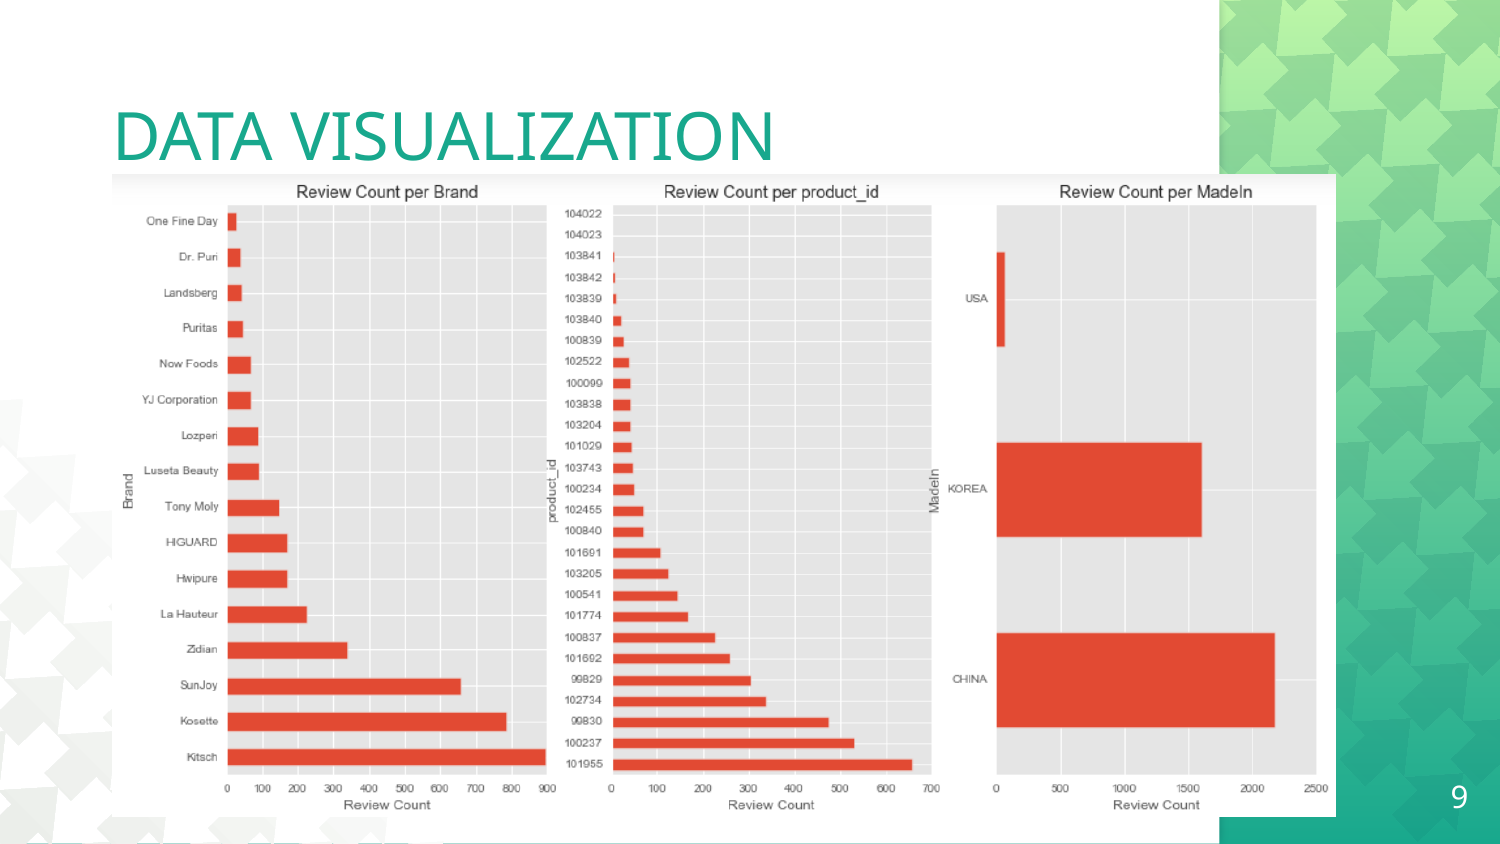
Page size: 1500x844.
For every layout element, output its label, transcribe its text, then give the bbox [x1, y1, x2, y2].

picture [111, 173, 1336, 817]
slide_number 9 [1378, 766, 1469, 832]
title DATA VISUALIZATION [112, 103, 1118, 172]
